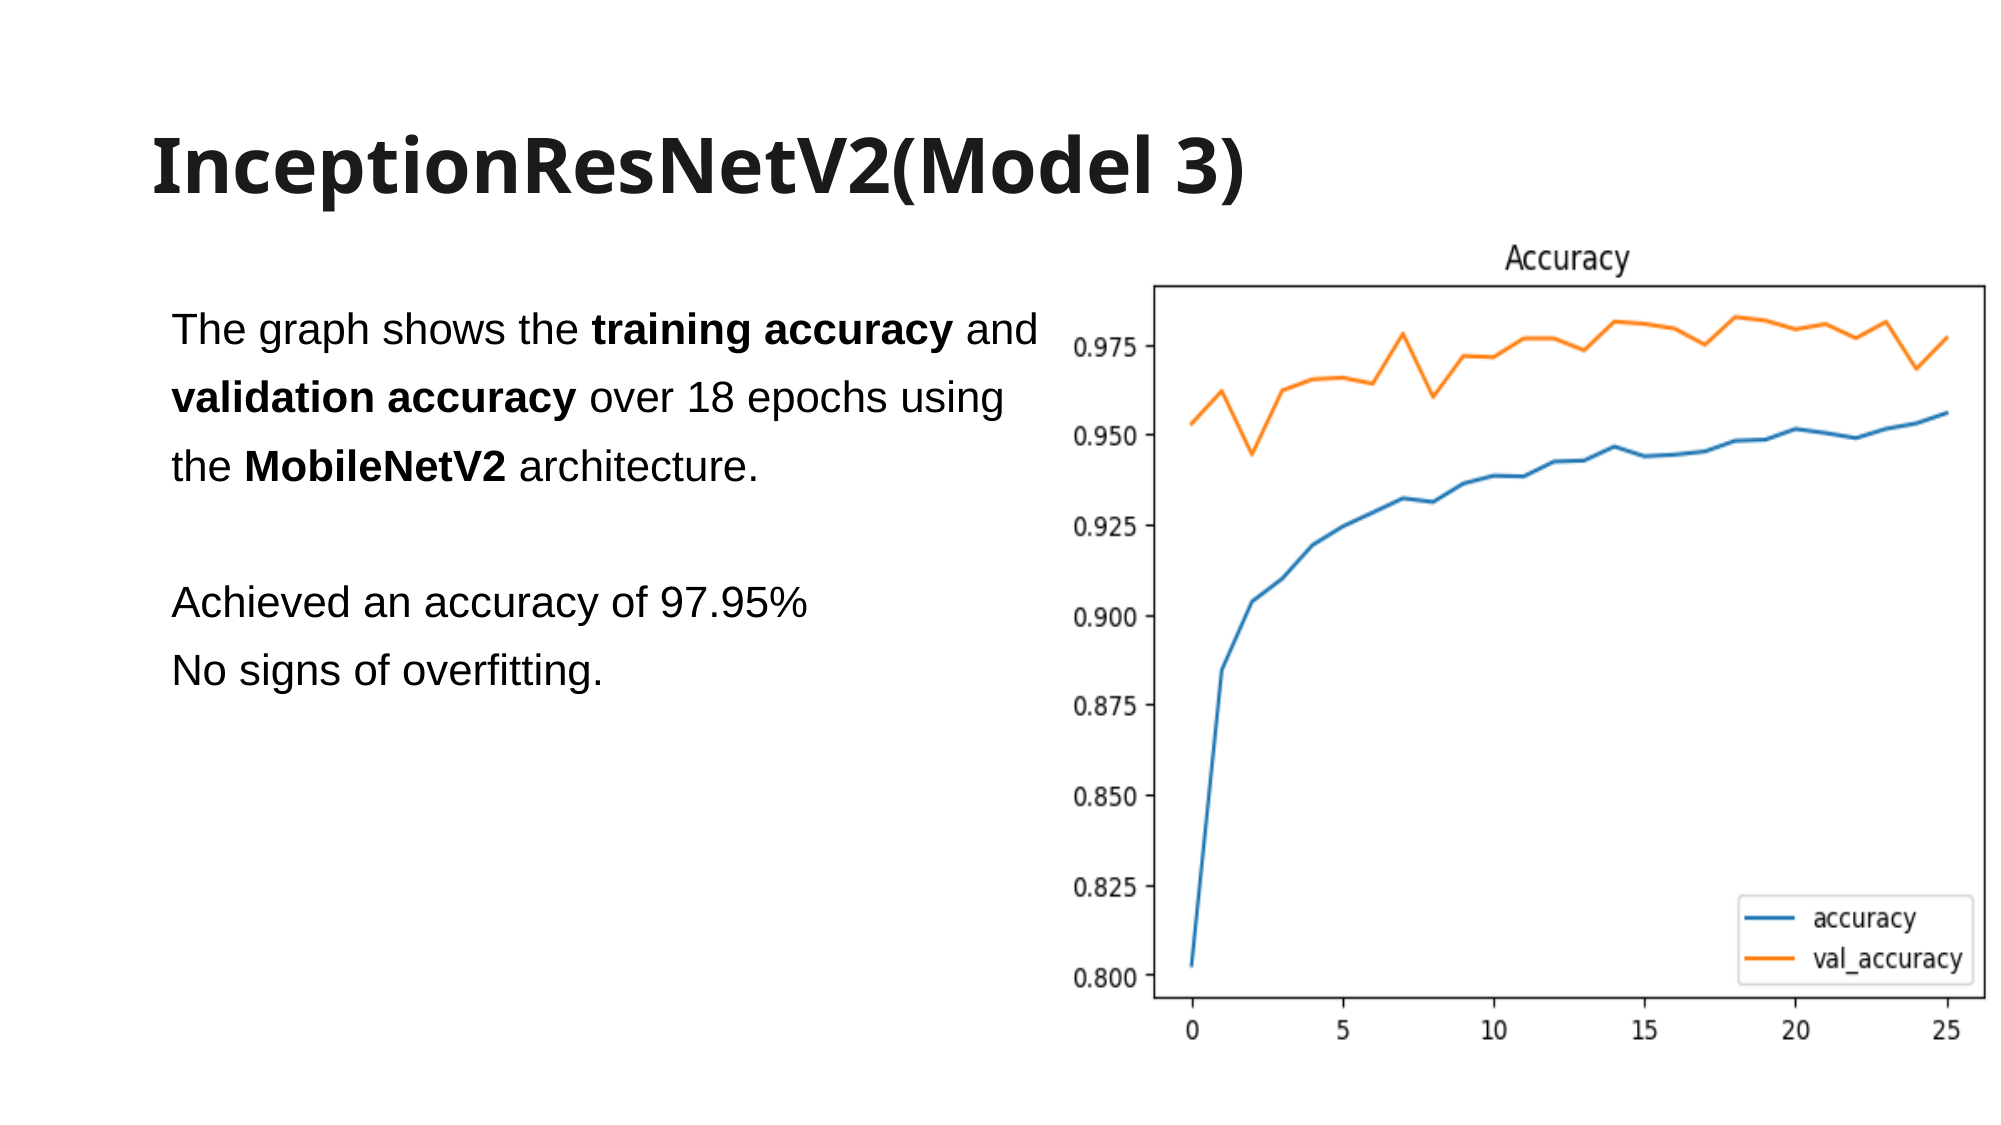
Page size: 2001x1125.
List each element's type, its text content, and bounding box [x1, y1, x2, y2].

picture [1054, 224, 2000, 1064]
title InceptionResNetV2(Model 3) [137, 59, 1863, 278]
list The graph shows the training accuracy and validation accuracy over 18 epochs using the MobileNetV2 architecture. Achieved an accuracy of 97.95% No signs of overfitting. [137, 299, 1049, 1014]
